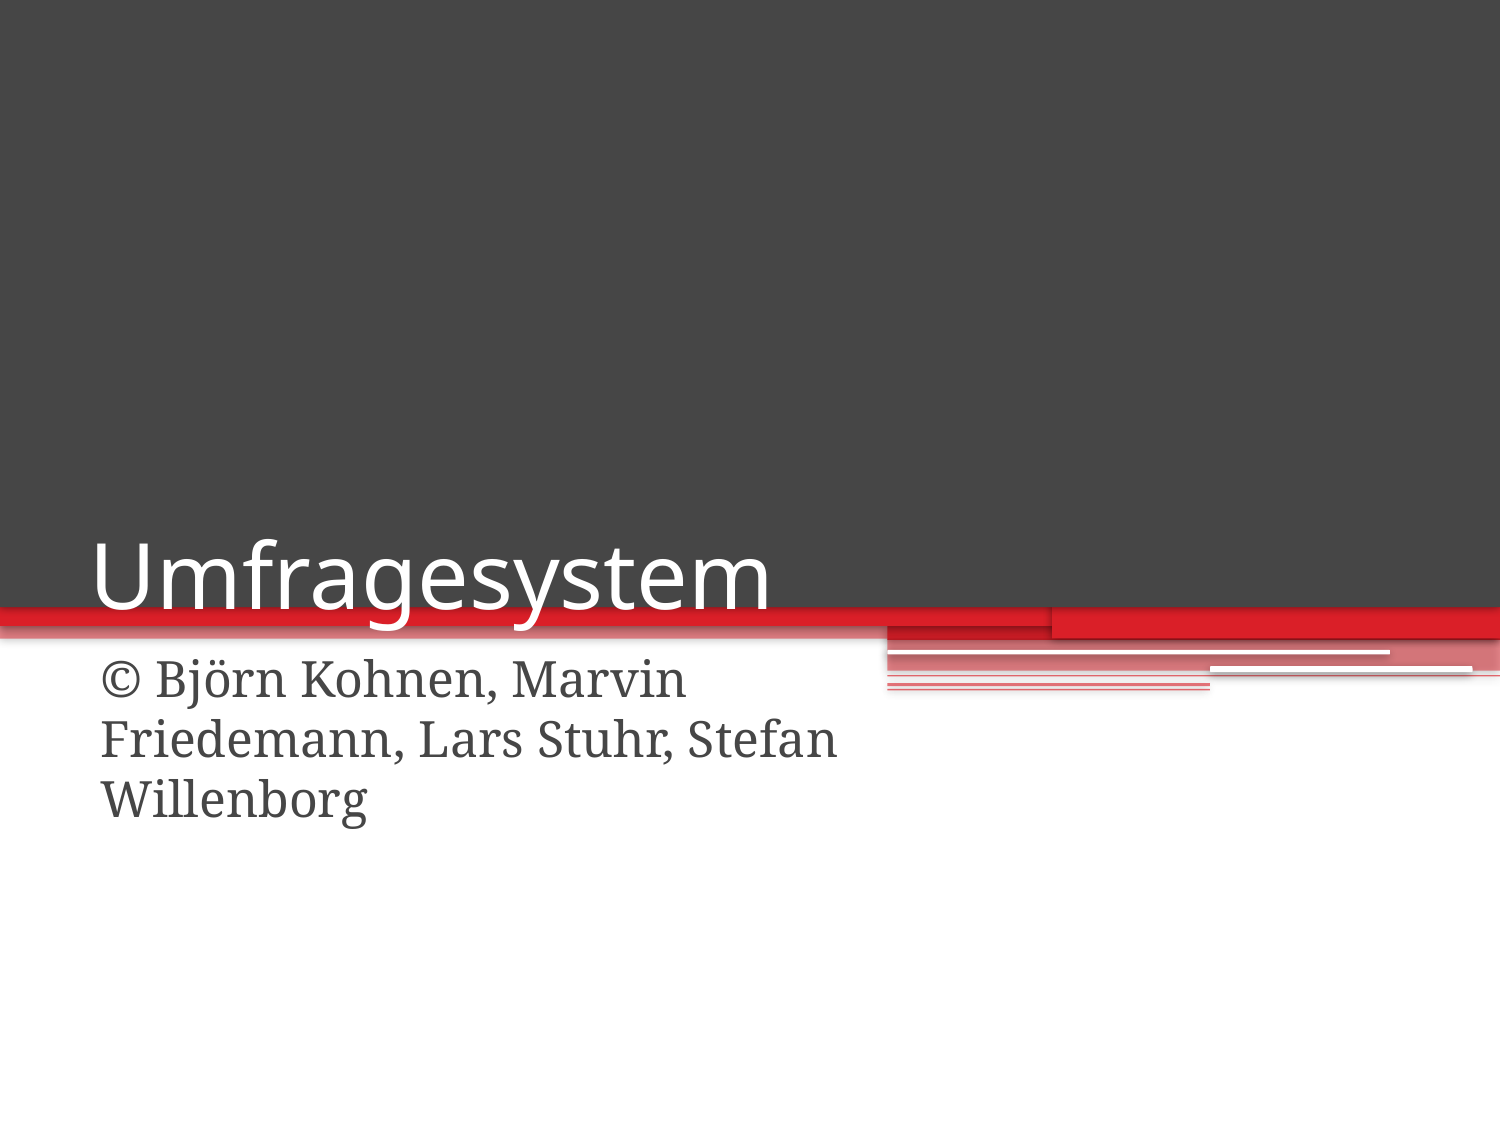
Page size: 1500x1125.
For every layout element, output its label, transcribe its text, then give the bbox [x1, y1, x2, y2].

title Umfragesystem [75, 394, 1463, 636]
subtitle © Björn Kohnen, Marvin Friedemann, Lars Stuhr, Stefan Willenborg [75, 639, 888, 928]
